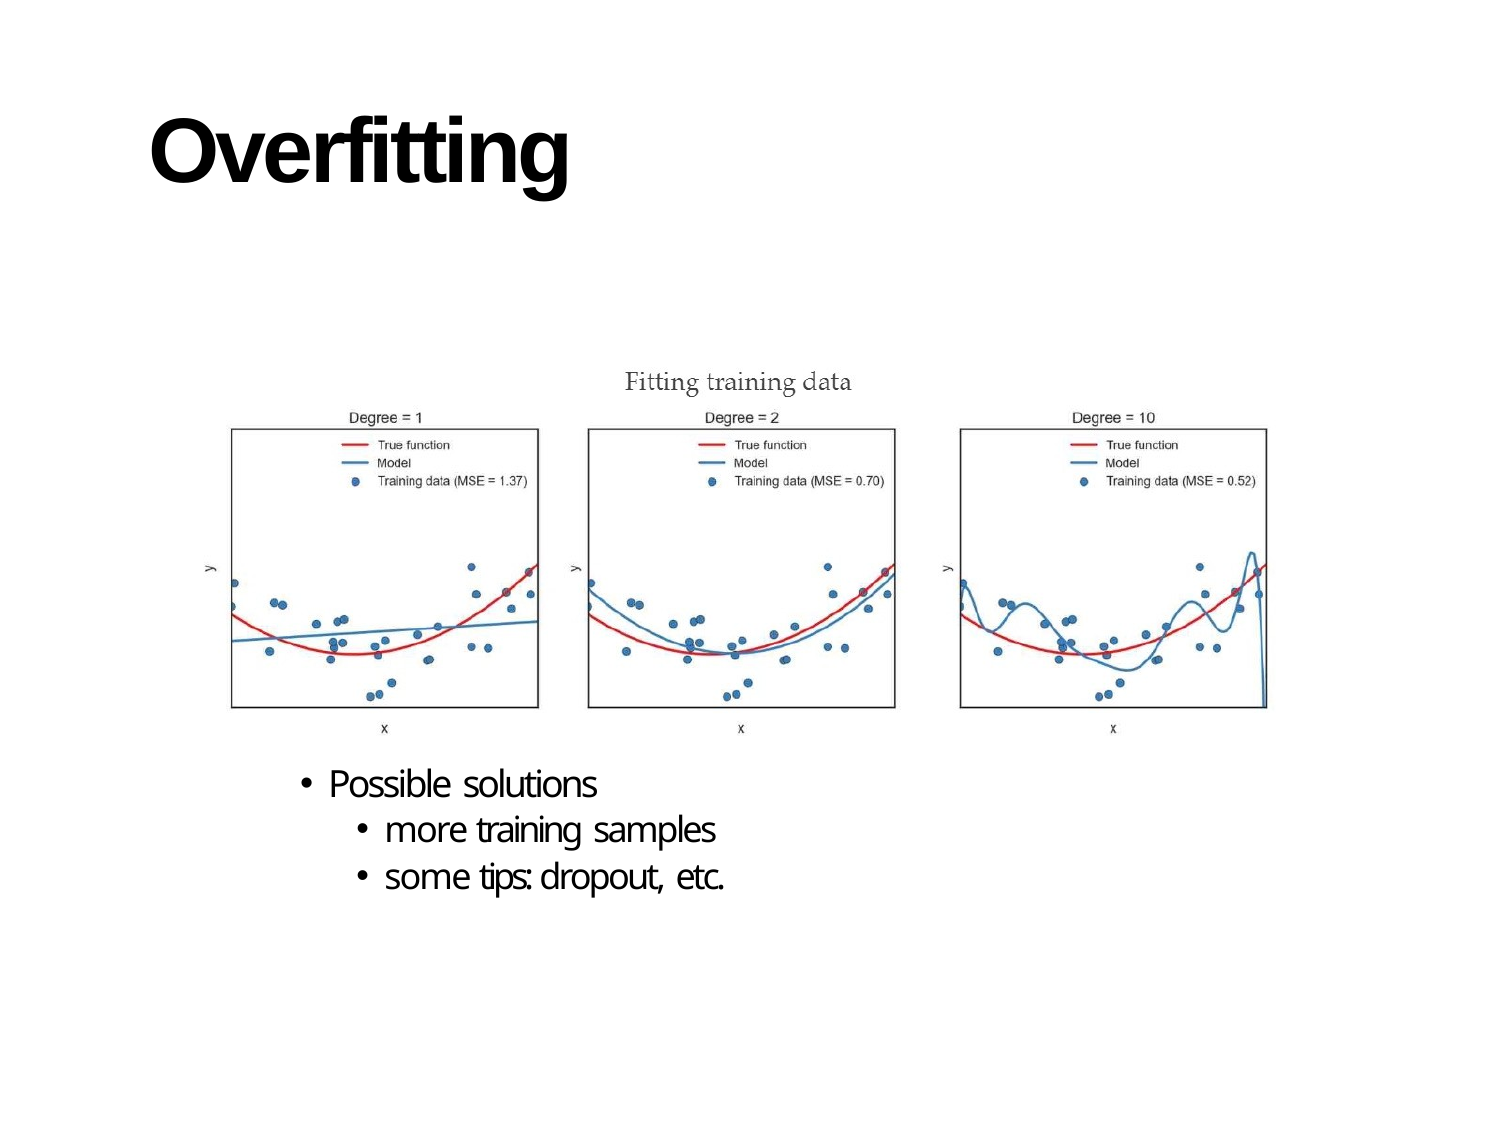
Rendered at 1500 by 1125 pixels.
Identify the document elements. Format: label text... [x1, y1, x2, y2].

text_box Possible solutions more training samples some tips: dropout, etc. [298, 758, 727, 897]
text_box [203, 367, 1276, 736]
title Overfitting [106, 50, 615, 240]
